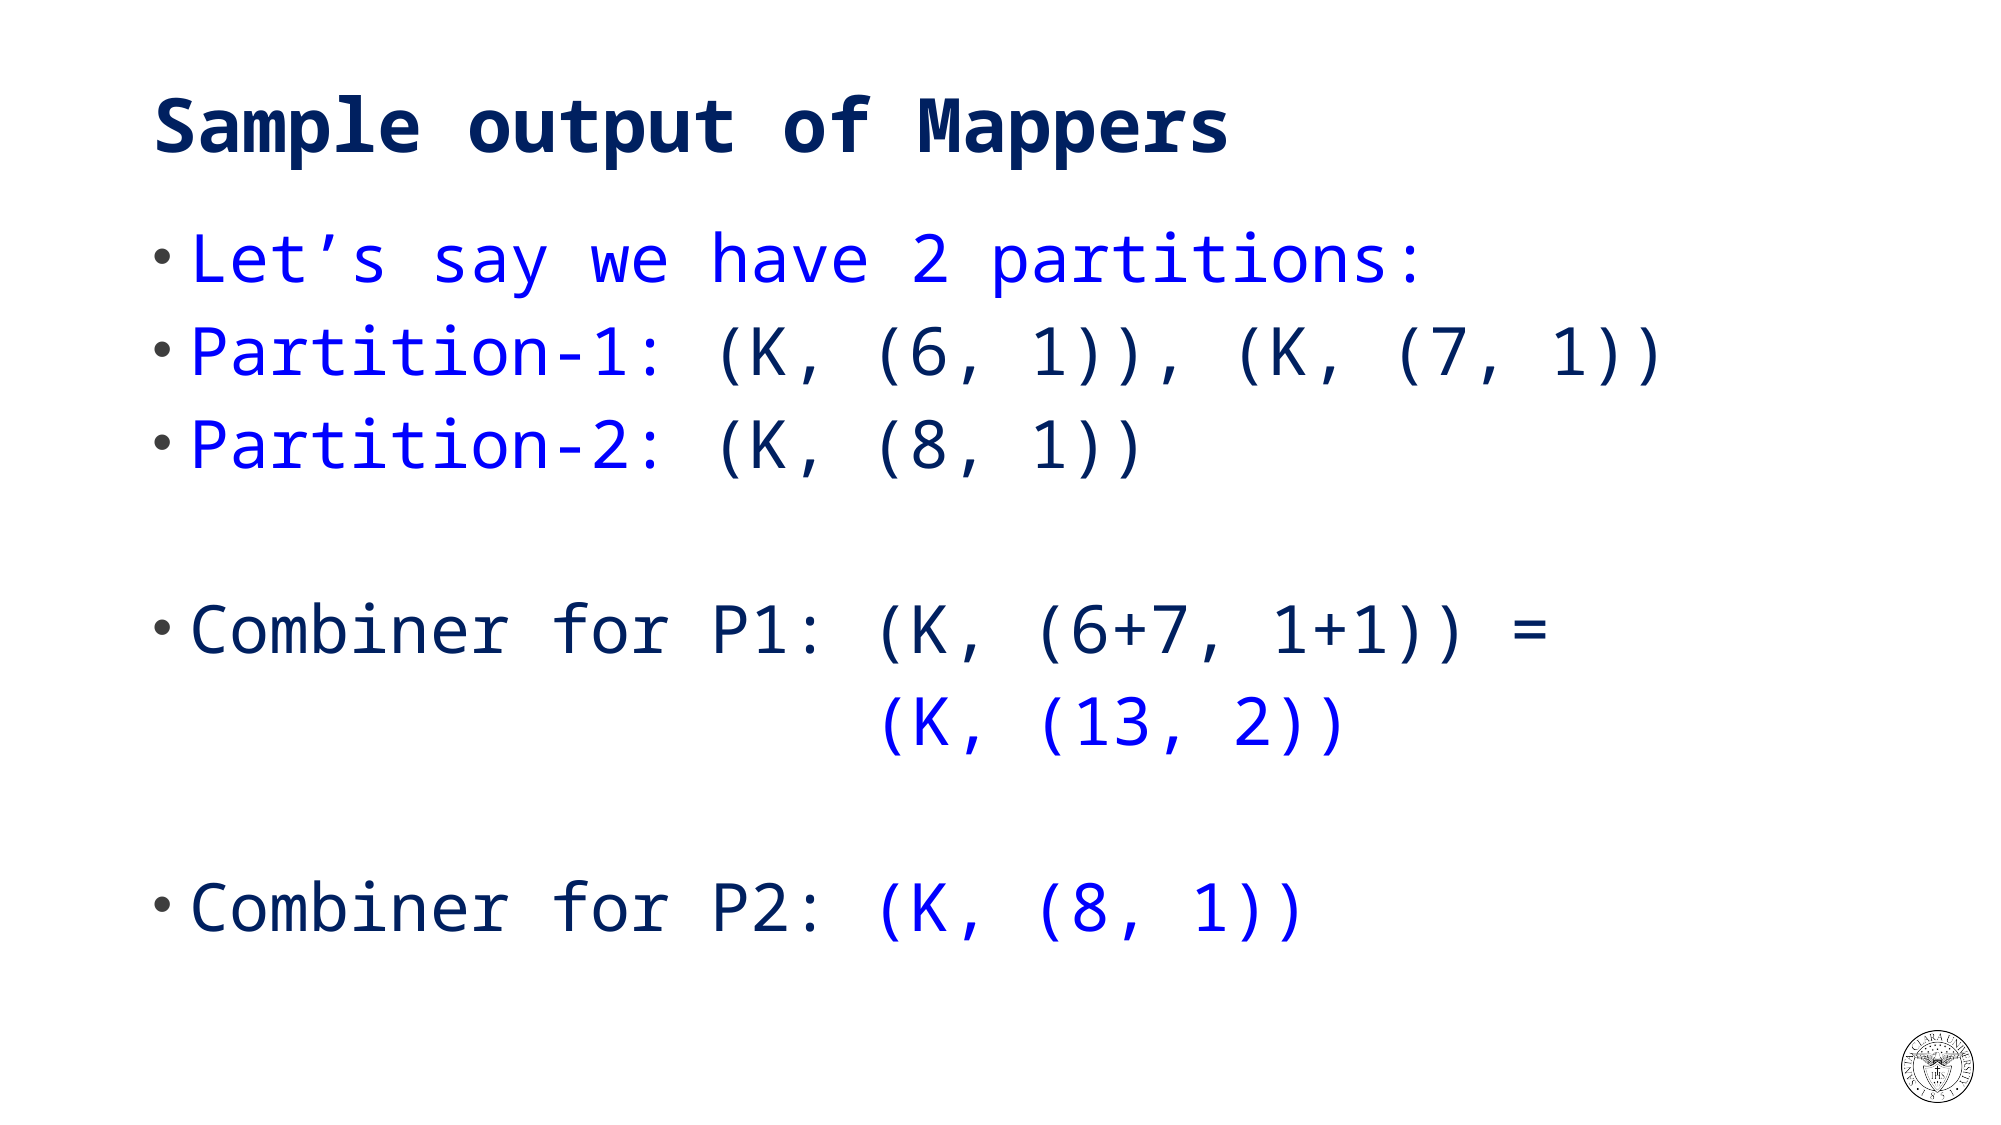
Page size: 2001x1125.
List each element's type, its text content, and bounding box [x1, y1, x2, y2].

list Let’s say we have 2 partitions: Partition-1: (K, (6, 1)), (K, (7, 1)) Partition-2: (K, (8, 1)) Combiner for P1: (K, (6+7, 1+1)) = (K, (13, 2)) Combiner for P2: (K, (8, 1)) [137, 208, 1890, 1014]
title Sample output of Mappers [137, 59, 1863, 176]
picture [1901, 1030, 1974, 1103]
